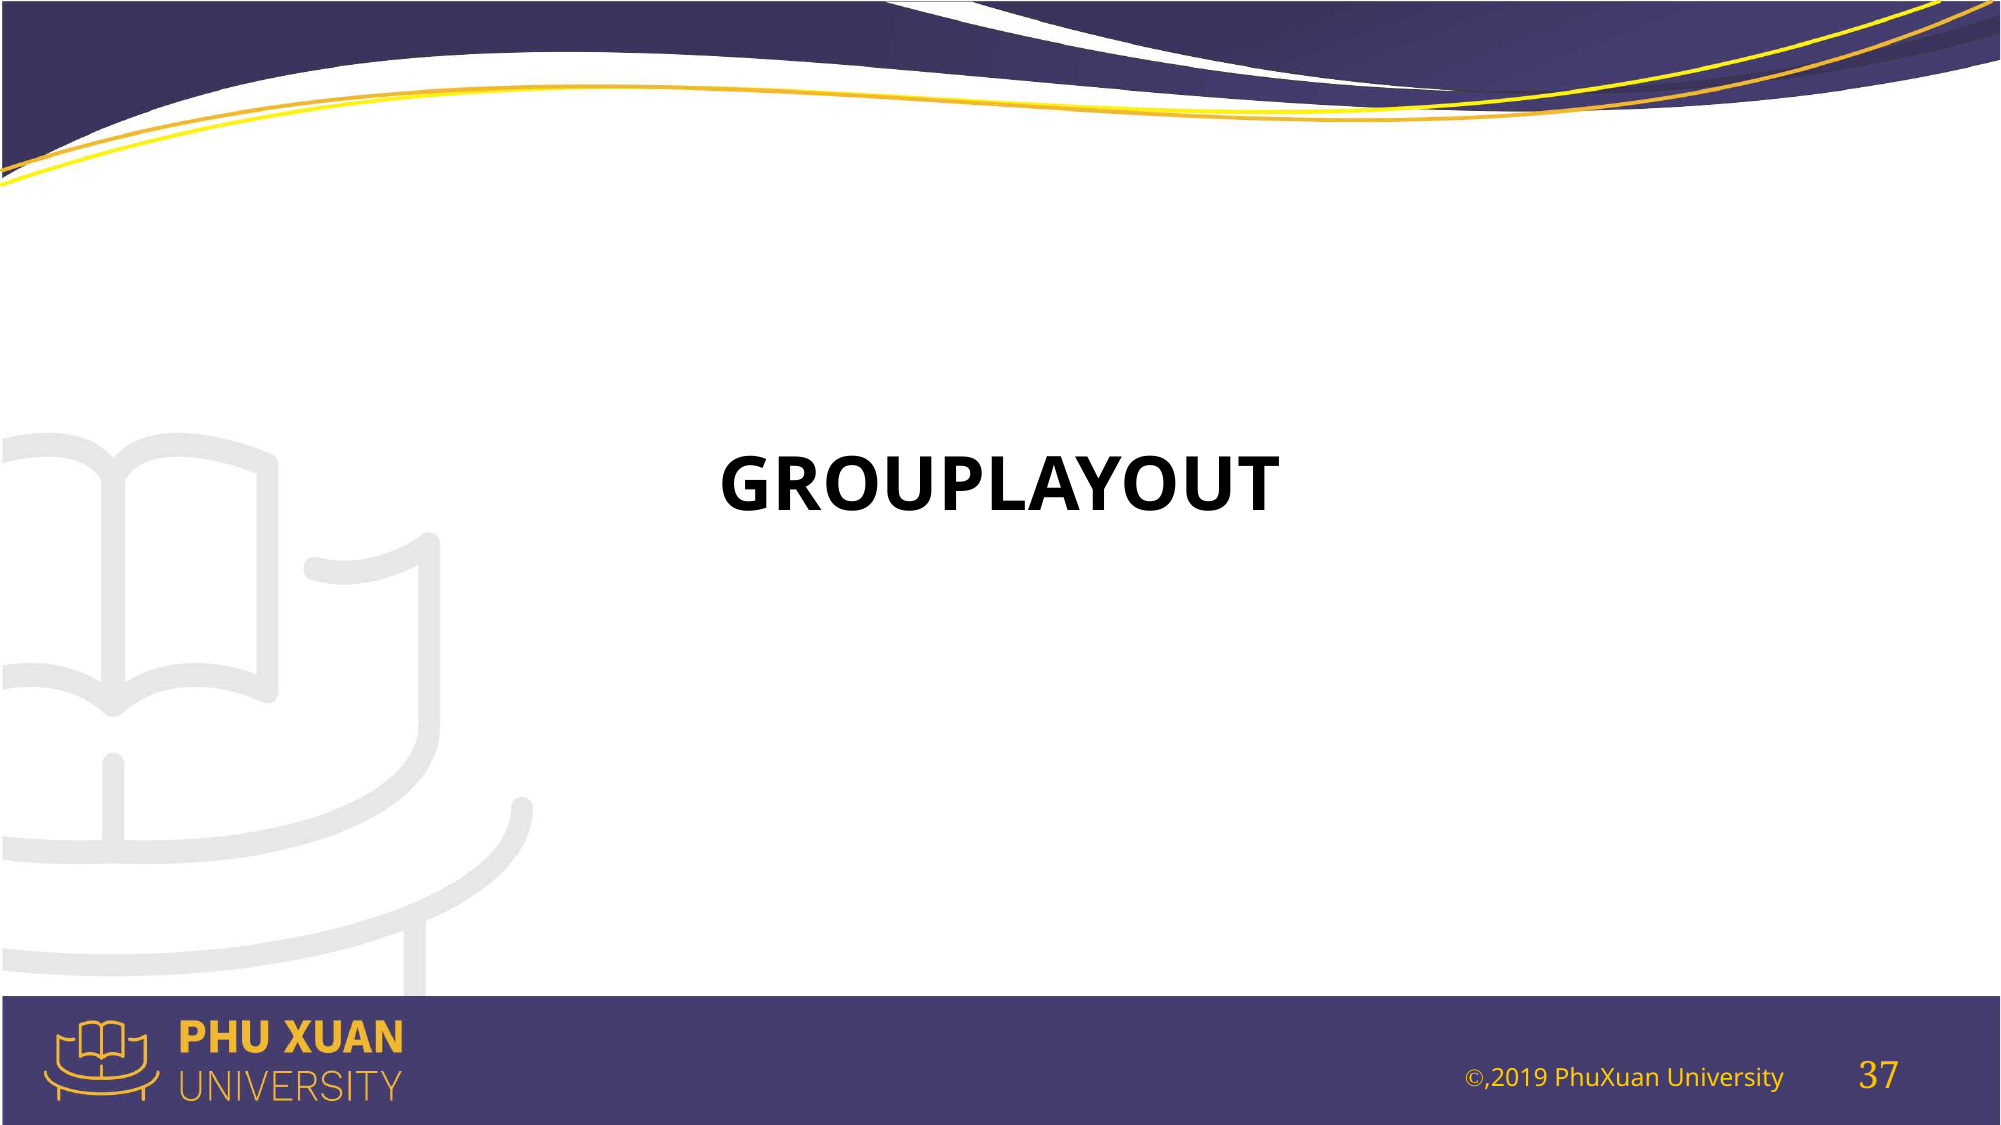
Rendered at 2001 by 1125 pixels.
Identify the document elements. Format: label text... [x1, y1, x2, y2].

picture [0, 0, 2001, 1125]
slide_number 37 [1733, 1042, 1900, 1103]
list GROUPLAYOUT [99, 322, 1900, 669]
